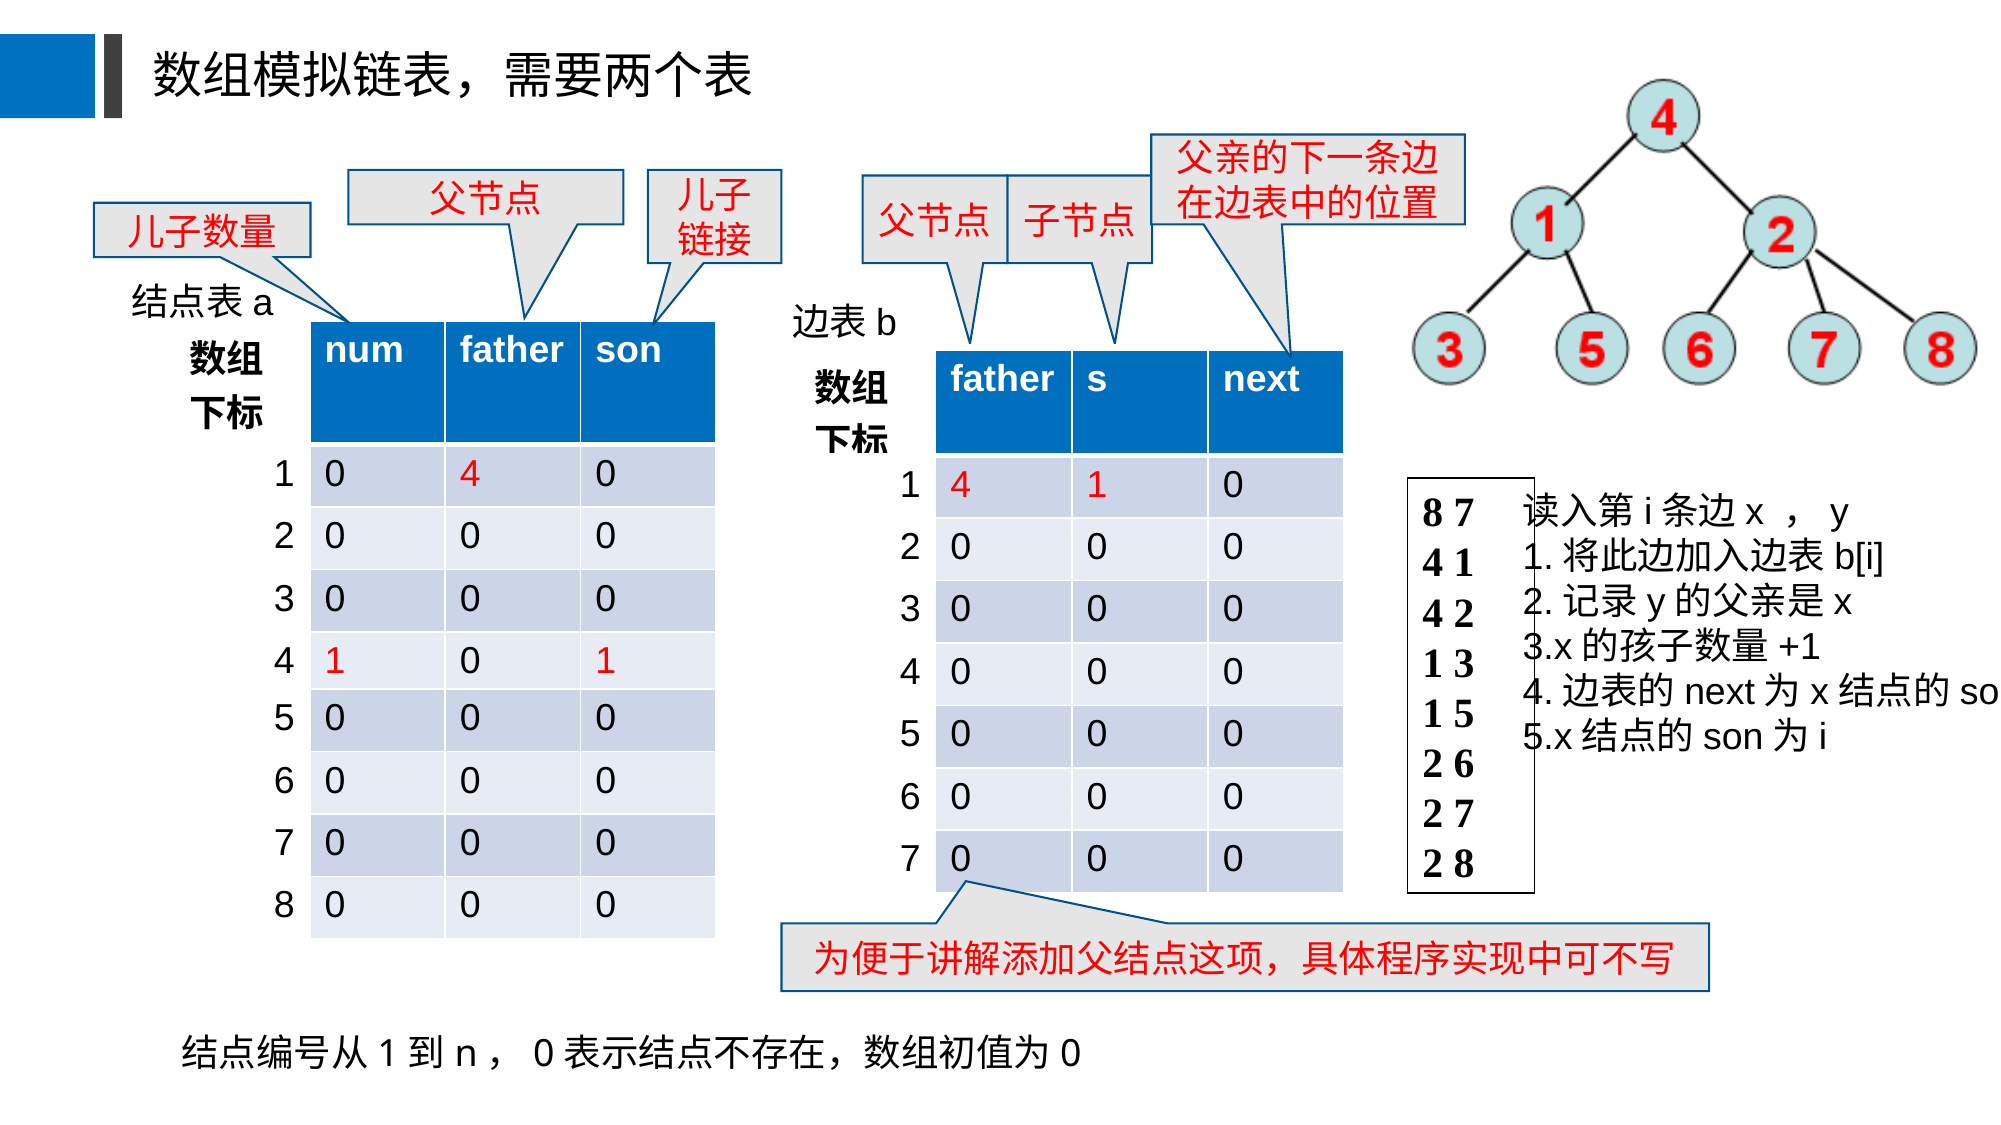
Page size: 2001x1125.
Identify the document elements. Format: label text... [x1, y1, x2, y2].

table_cell 7 [800, 831, 935, 892]
table_cell 0 [446, 815, 580, 876]
table_header s [1073, 351, 1207, 453]
table_cell 0 [311, 752, 444, 813]
text_box 父亲的下一条边在边表中的位置 [1150, 133, 1407, 359]
table_cell 0 [936, 519, 1071, 580]
text_box 结点表a [116, 270, 288, 331]
table_cell 0 [446, 633, 580, 688]
table_cell 0 [1073, 769, 1207, 829]
text_box 儿子链接 [646, 168, 783, 327]
text_box 子节点 [1009, 174, 1154, 344]
table_cell 0 [936, 769, 1071, 829]
table_header num [311, 322, 444, 442]
table_cell 0 [446, 508, 580, 569]
table_cell 0 [446, 690, 580, 751]
table_cell 0 [446, 877, 580, 938]
table_cell 1 [311, 633, 444, 688]
table_cell 0 [1209, 831, 1343, 892]
text_box 边表b [777, 290, 912, 351]
table_cell 0 [311, 570, 444, 631]
table_cell 4 [936, 458, 1071, 517]
table_cell 0 [581, 690, 715, 751]
table_header 数组下标 [175, 322, 309, 442]
table_cell 4 [800, 644, 935, 705]
table_cell 0 [581, 570, 715, 631]
text_box 父节点 [861, 174, 1009, 344]
table_cell 0 [581, 447, 715, 506]
table_cell 0 [581, 877, 715, 938]
text_box 儿子数量 [92, 201, 350, 324]
text_box 数组模拟链表，需要两个表 [138, 36, 782, 112]
table_cell 0 [311, 447, 444, 506]
table_cell 0 [1209, 769, 1343, 829]
table_cell 6 [800, 769, 935, 829]
table_cell 0 [1209, 581, 1343, 642]
table_cell 4 [446, 447, 580, 506]
table_cell 0 [311, 815, 444, 876]
table_header 数组下标 [800, 351, 935, 453]
table_cell 1 [581, 633, 715, 688]
table_cell 1 [1073, 458, 1207, 517]
table_cell 2 [175, 508, 309, 569]
text_box 读入第i条边x ，y 1.将此边加入边表b[i] 2.记录y的父亲是x 3.x的孩子数量+1 4.边表的next为x结点的son 5.x结点的son为i [1507, 479, 2000, 765]
table_cell 0 [1209, 706, 1343, 767]
table_cell 0 [446, 752, 580, 813]
table_cell 0 [311, 508, 444, 569]
table_cell 0 [311, 877, 444, 938]
table_cell 0 [1073, 706, 1207, 767]
table_cell 0 [1209, 519, 1343, 580]
text_box 结点编号从1到n，0表示结点不存在，数组初值为0 [166, 1021, 1097, 1082]
table_header son [581, 322, 715, 442]
table_cell 2 [800, 519, 935, 580]
table_header next [1209, 351, 1343, 453]
picture [0, 0, 2001, 1125]
table_cell 3 [800, 581, 935, 642]
table_cell 3 [175, 570, 309, 631]
table_cell 0 [1073, 831, 1207, 892]
table_header father [446, 322, 580, 442]
table_cell 0 [581, 508, 715, 569]
table_cell 0 [936, 644, 1071, 705]
table_cell 0 [1073, 581, 1207, 642]
table_cell 1 [800, 458, 935, 517]
text_box 父节点 [347, 168, 625, 321]
table_cell 0 [936, 706, 1071, 767]
table_cell 0 [936, 581, 1071, 642]
text_box 为便于讲解添加父结点这项，具体程序实现中可不写 [780, 880, 1711, 993]
table_cell 8 [175, 877, 309, 938]
table_cell 0 [936, 831, 1071, 892]
table_cell 0 [1073, 644, 1207, 705]
table_header father [936, 351, 1071, 453]
table_cell 0 [581, 815, 715, 876]
table_cell 0 [446, 570, 580, 631]
table_cell 0 [1073, 519, 1207, 580]
table_cell 0 [1209, 644, 1343, 705]
table_cell 0 [1209, 458, 1343, 517]
text_box 8 7 4 1 4 2 1 3 1 5 2 6 2 7 2 8 [1407, 477, 1535, 893]
table_cell 1 [175, 447, 309, 506]
table_cell 7 [175, 815, 309, 876]
table_cell 5 [175, 690, 309, 751]
table_cell 4 [175, 633, 309, 688]
table_cell 0 [581, 752, 715, 813]
table_cell 0 [311, 690, 444, 751]
table_cell 5 [800, 706, 935, 767]
table_cell 6 [175, 752, 309, 813]
